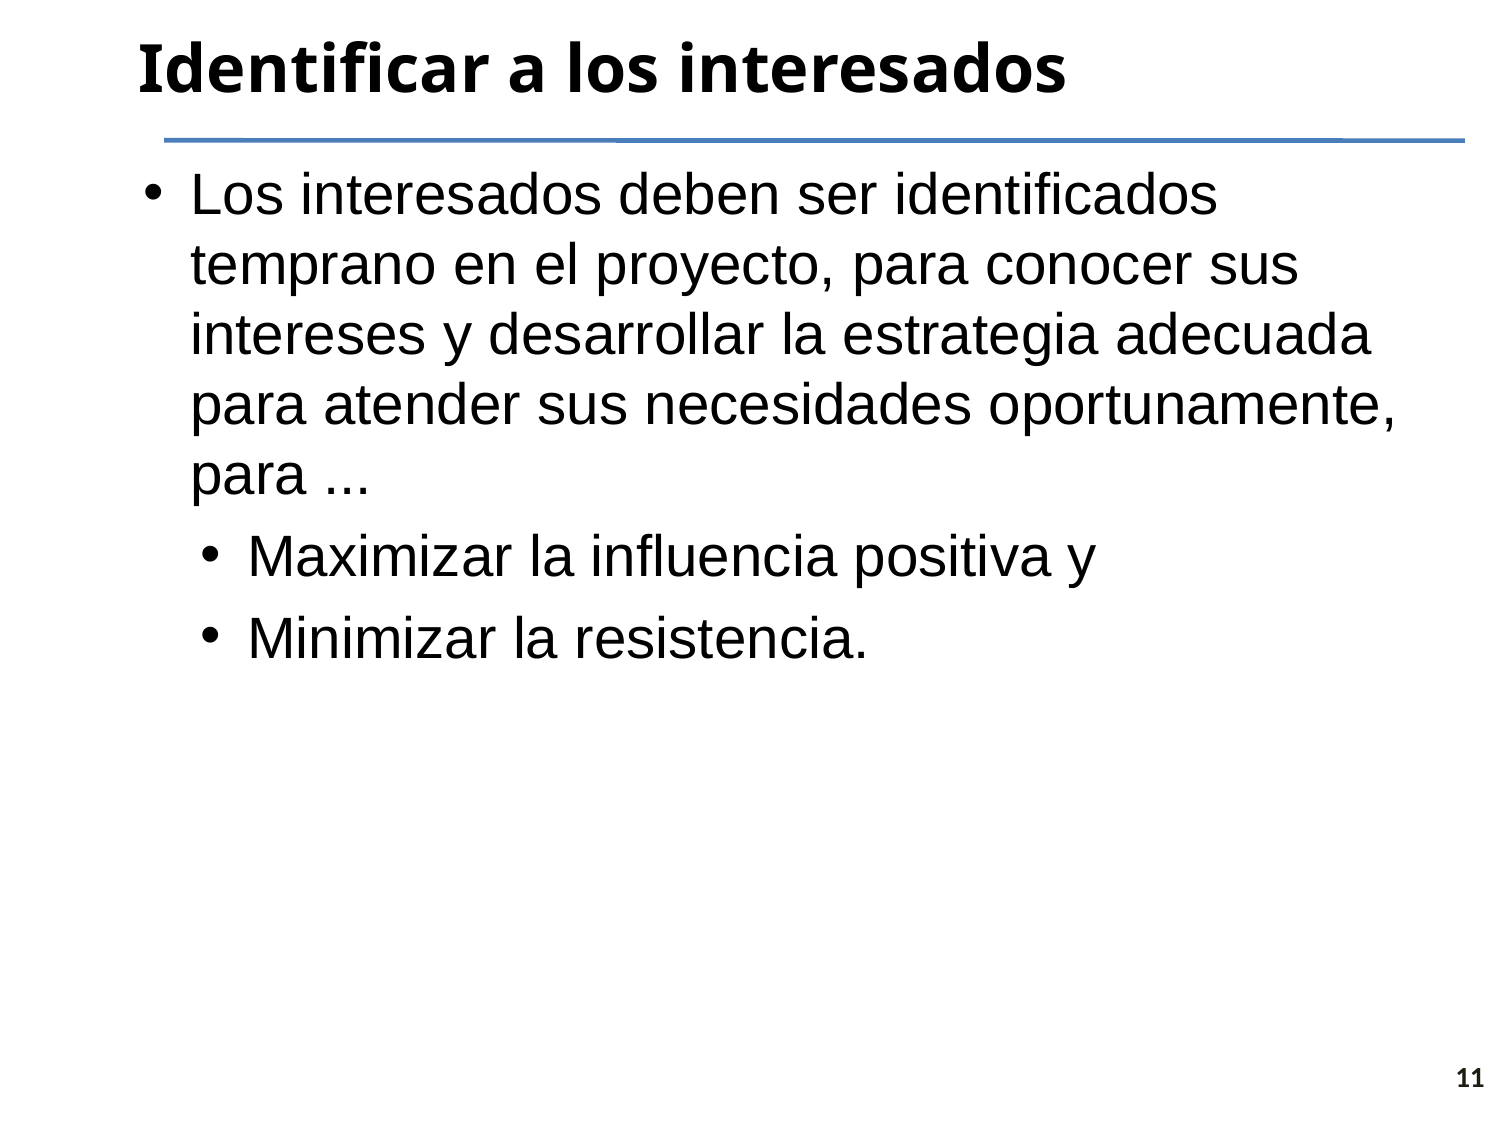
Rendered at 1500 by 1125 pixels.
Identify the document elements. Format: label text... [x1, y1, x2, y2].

slide_number 11 [1149, 1046, 1500, 1106]
title Identificar a los interesados [123, 7, 1459, 125]
list Los interesados deben ser identificados temprano en el proyecto, para conocer sus intereses y desarrollar la estrategia adecuada para atender sus necesidades oportunamente, para ... Maximizar la influencia positiva y Minimizar la resistencia. [128, 148, 1459, 997]
